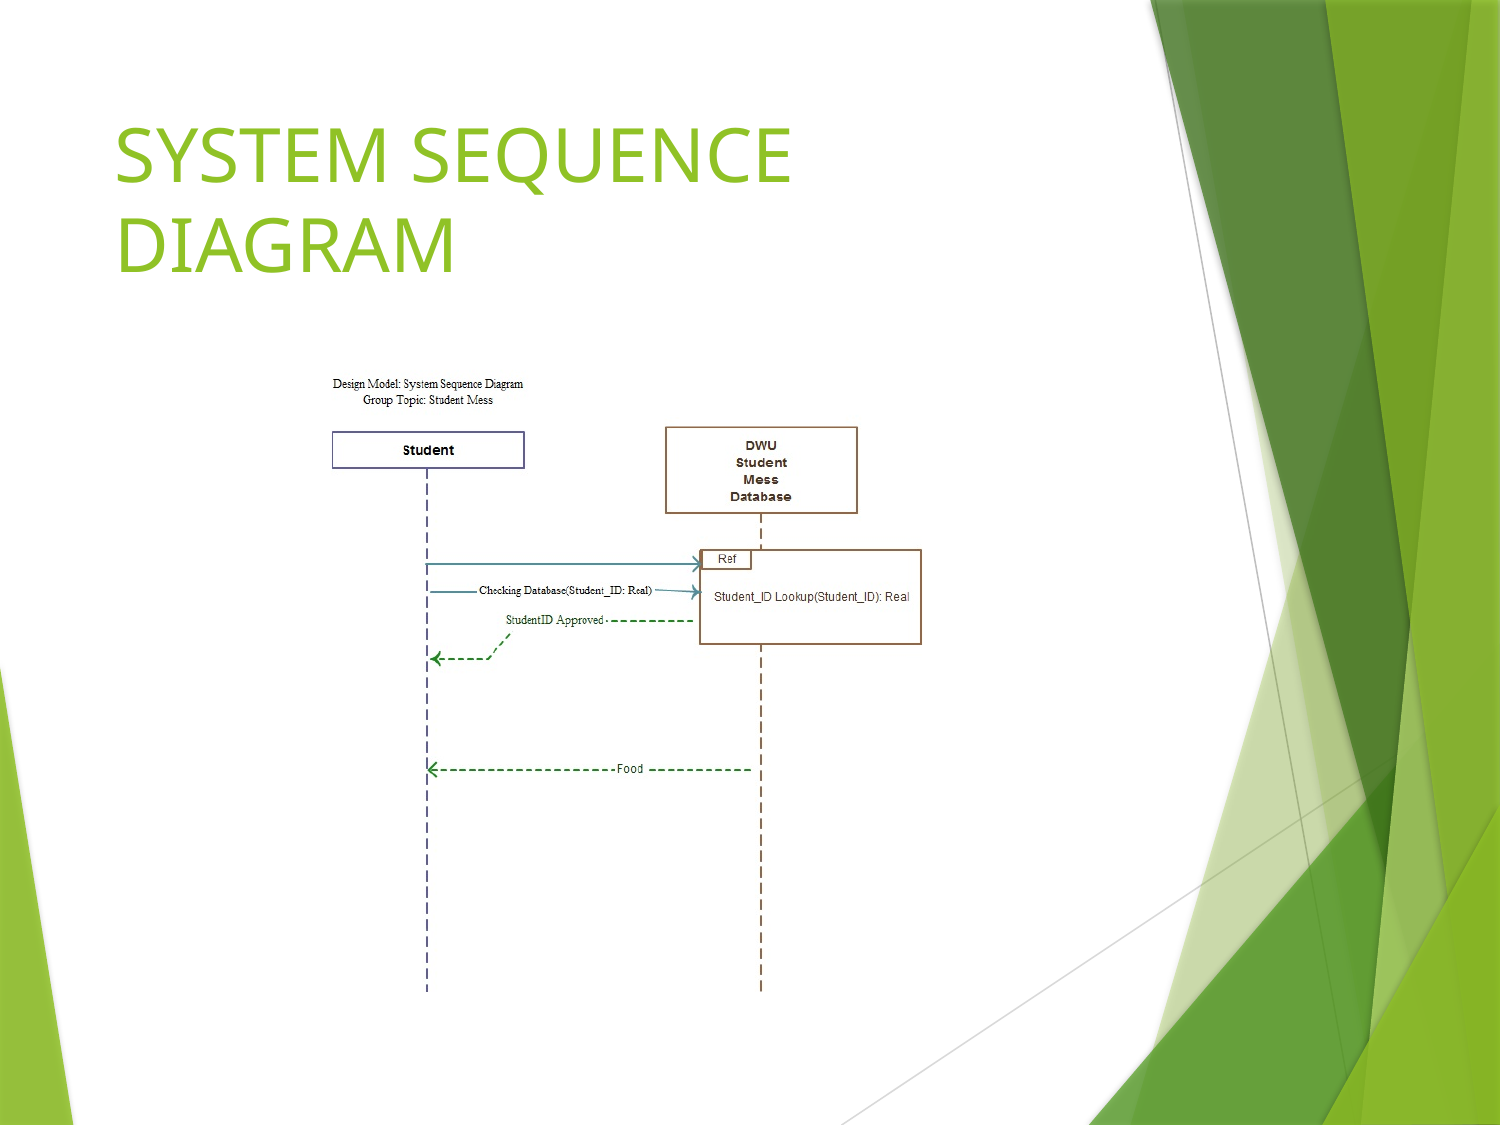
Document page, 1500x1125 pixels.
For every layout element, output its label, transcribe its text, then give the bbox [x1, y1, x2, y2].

title SYSTEM SEQUENCE DIAGRAM [99, 99, 1142, 317]
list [314, 353, 927, 992]
